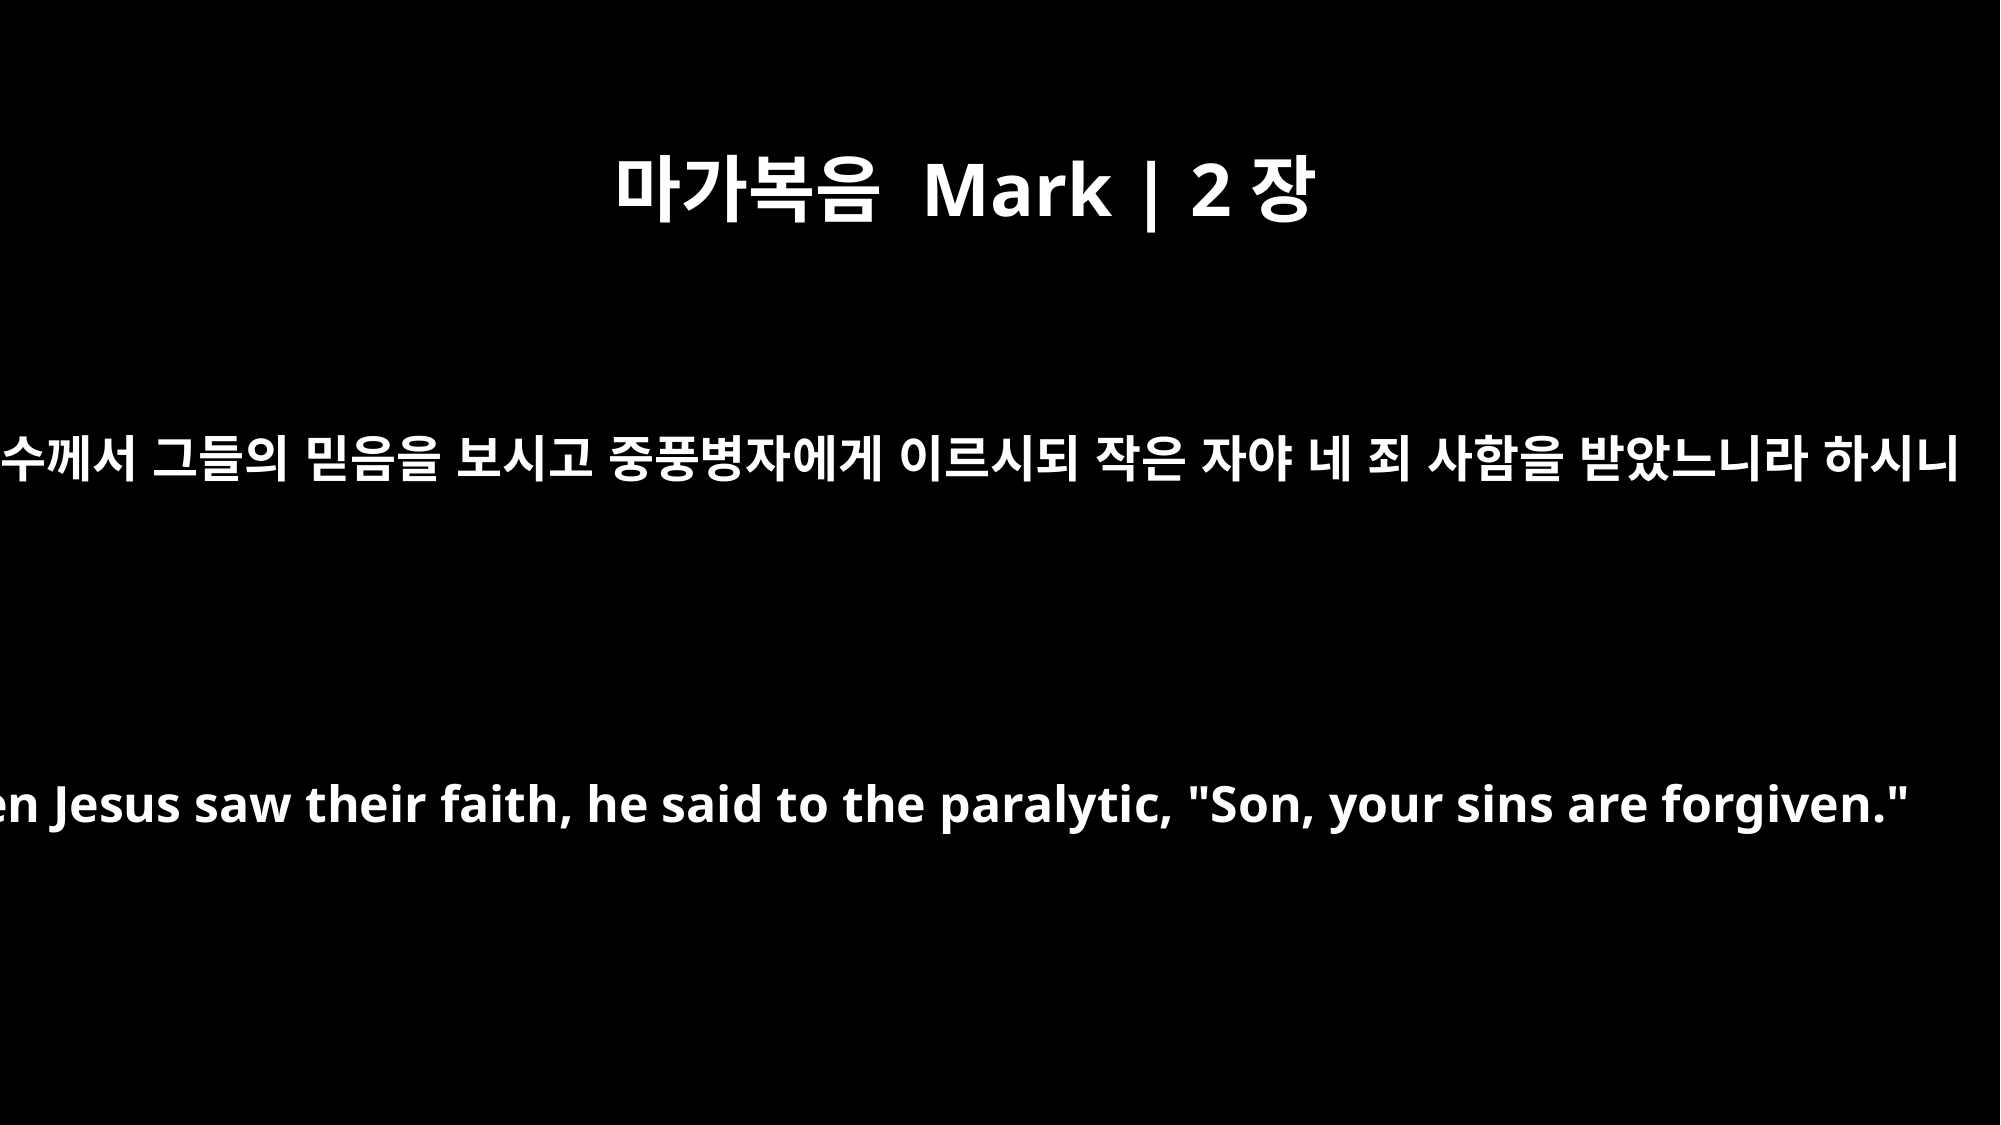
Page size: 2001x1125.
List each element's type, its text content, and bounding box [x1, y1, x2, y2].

text_box 5 예수께서 그들의 믿음을 보시고 중풍병자에게 이르시되 작은 자야 네 죄 사함을 받았느니라 하시니 [0, 359, 1978, 495]
text_box 마가복음 Mark | 2장 [599, 136, 1333, 239]
text_box When Jesus saw their faith, he said to the paralytic, "Son, your sins are forgiven." [0, 764, 1926, 840]
